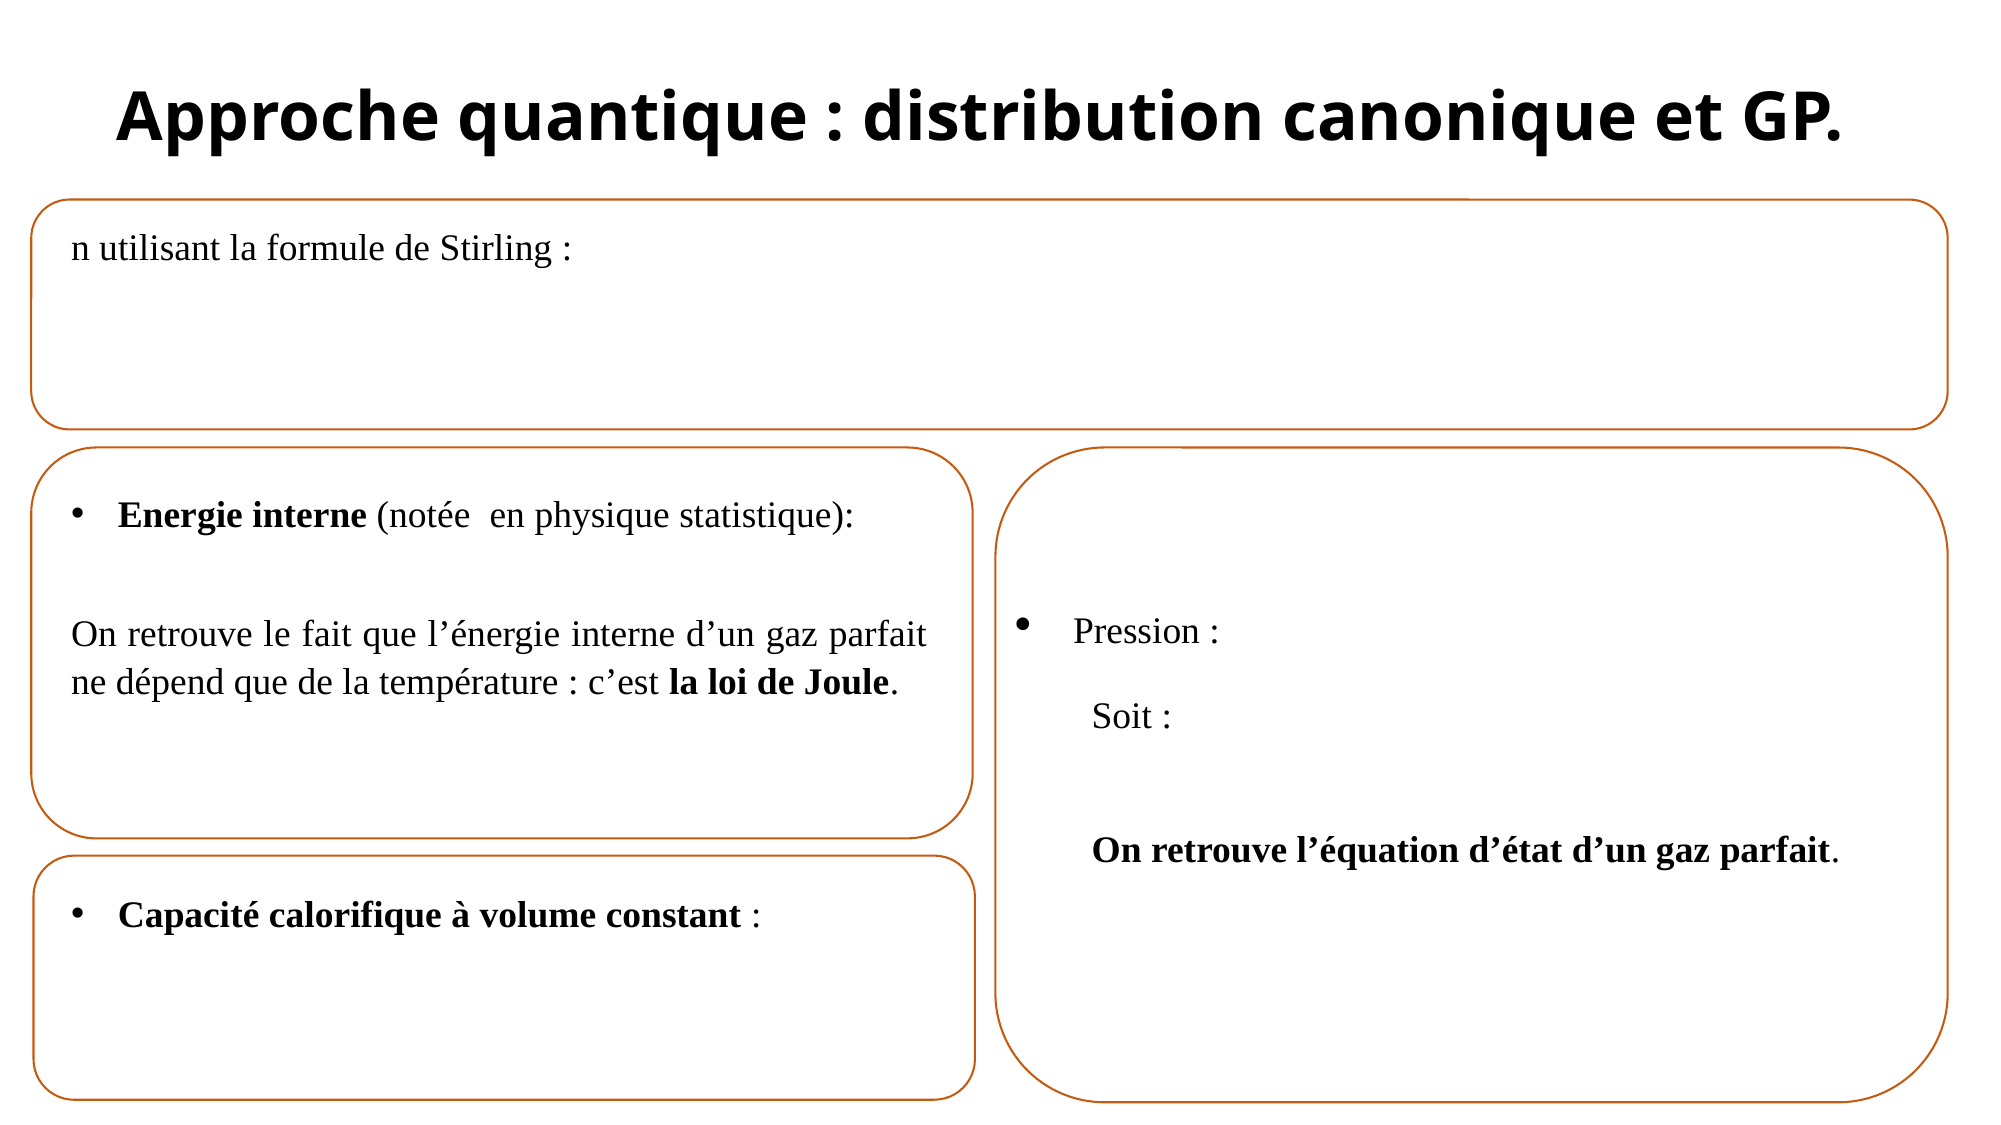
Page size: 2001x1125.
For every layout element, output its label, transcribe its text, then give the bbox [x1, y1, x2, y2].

text_box [32, 854, 976, 1101]
text_box [994, 446, 1949, 1104]
text_box [30, 446, 974, 840]
text_box [30, 198, 1949, 431]
title Approche quantique : distribution canonique et GP. [84, 55, 1895, 182]
